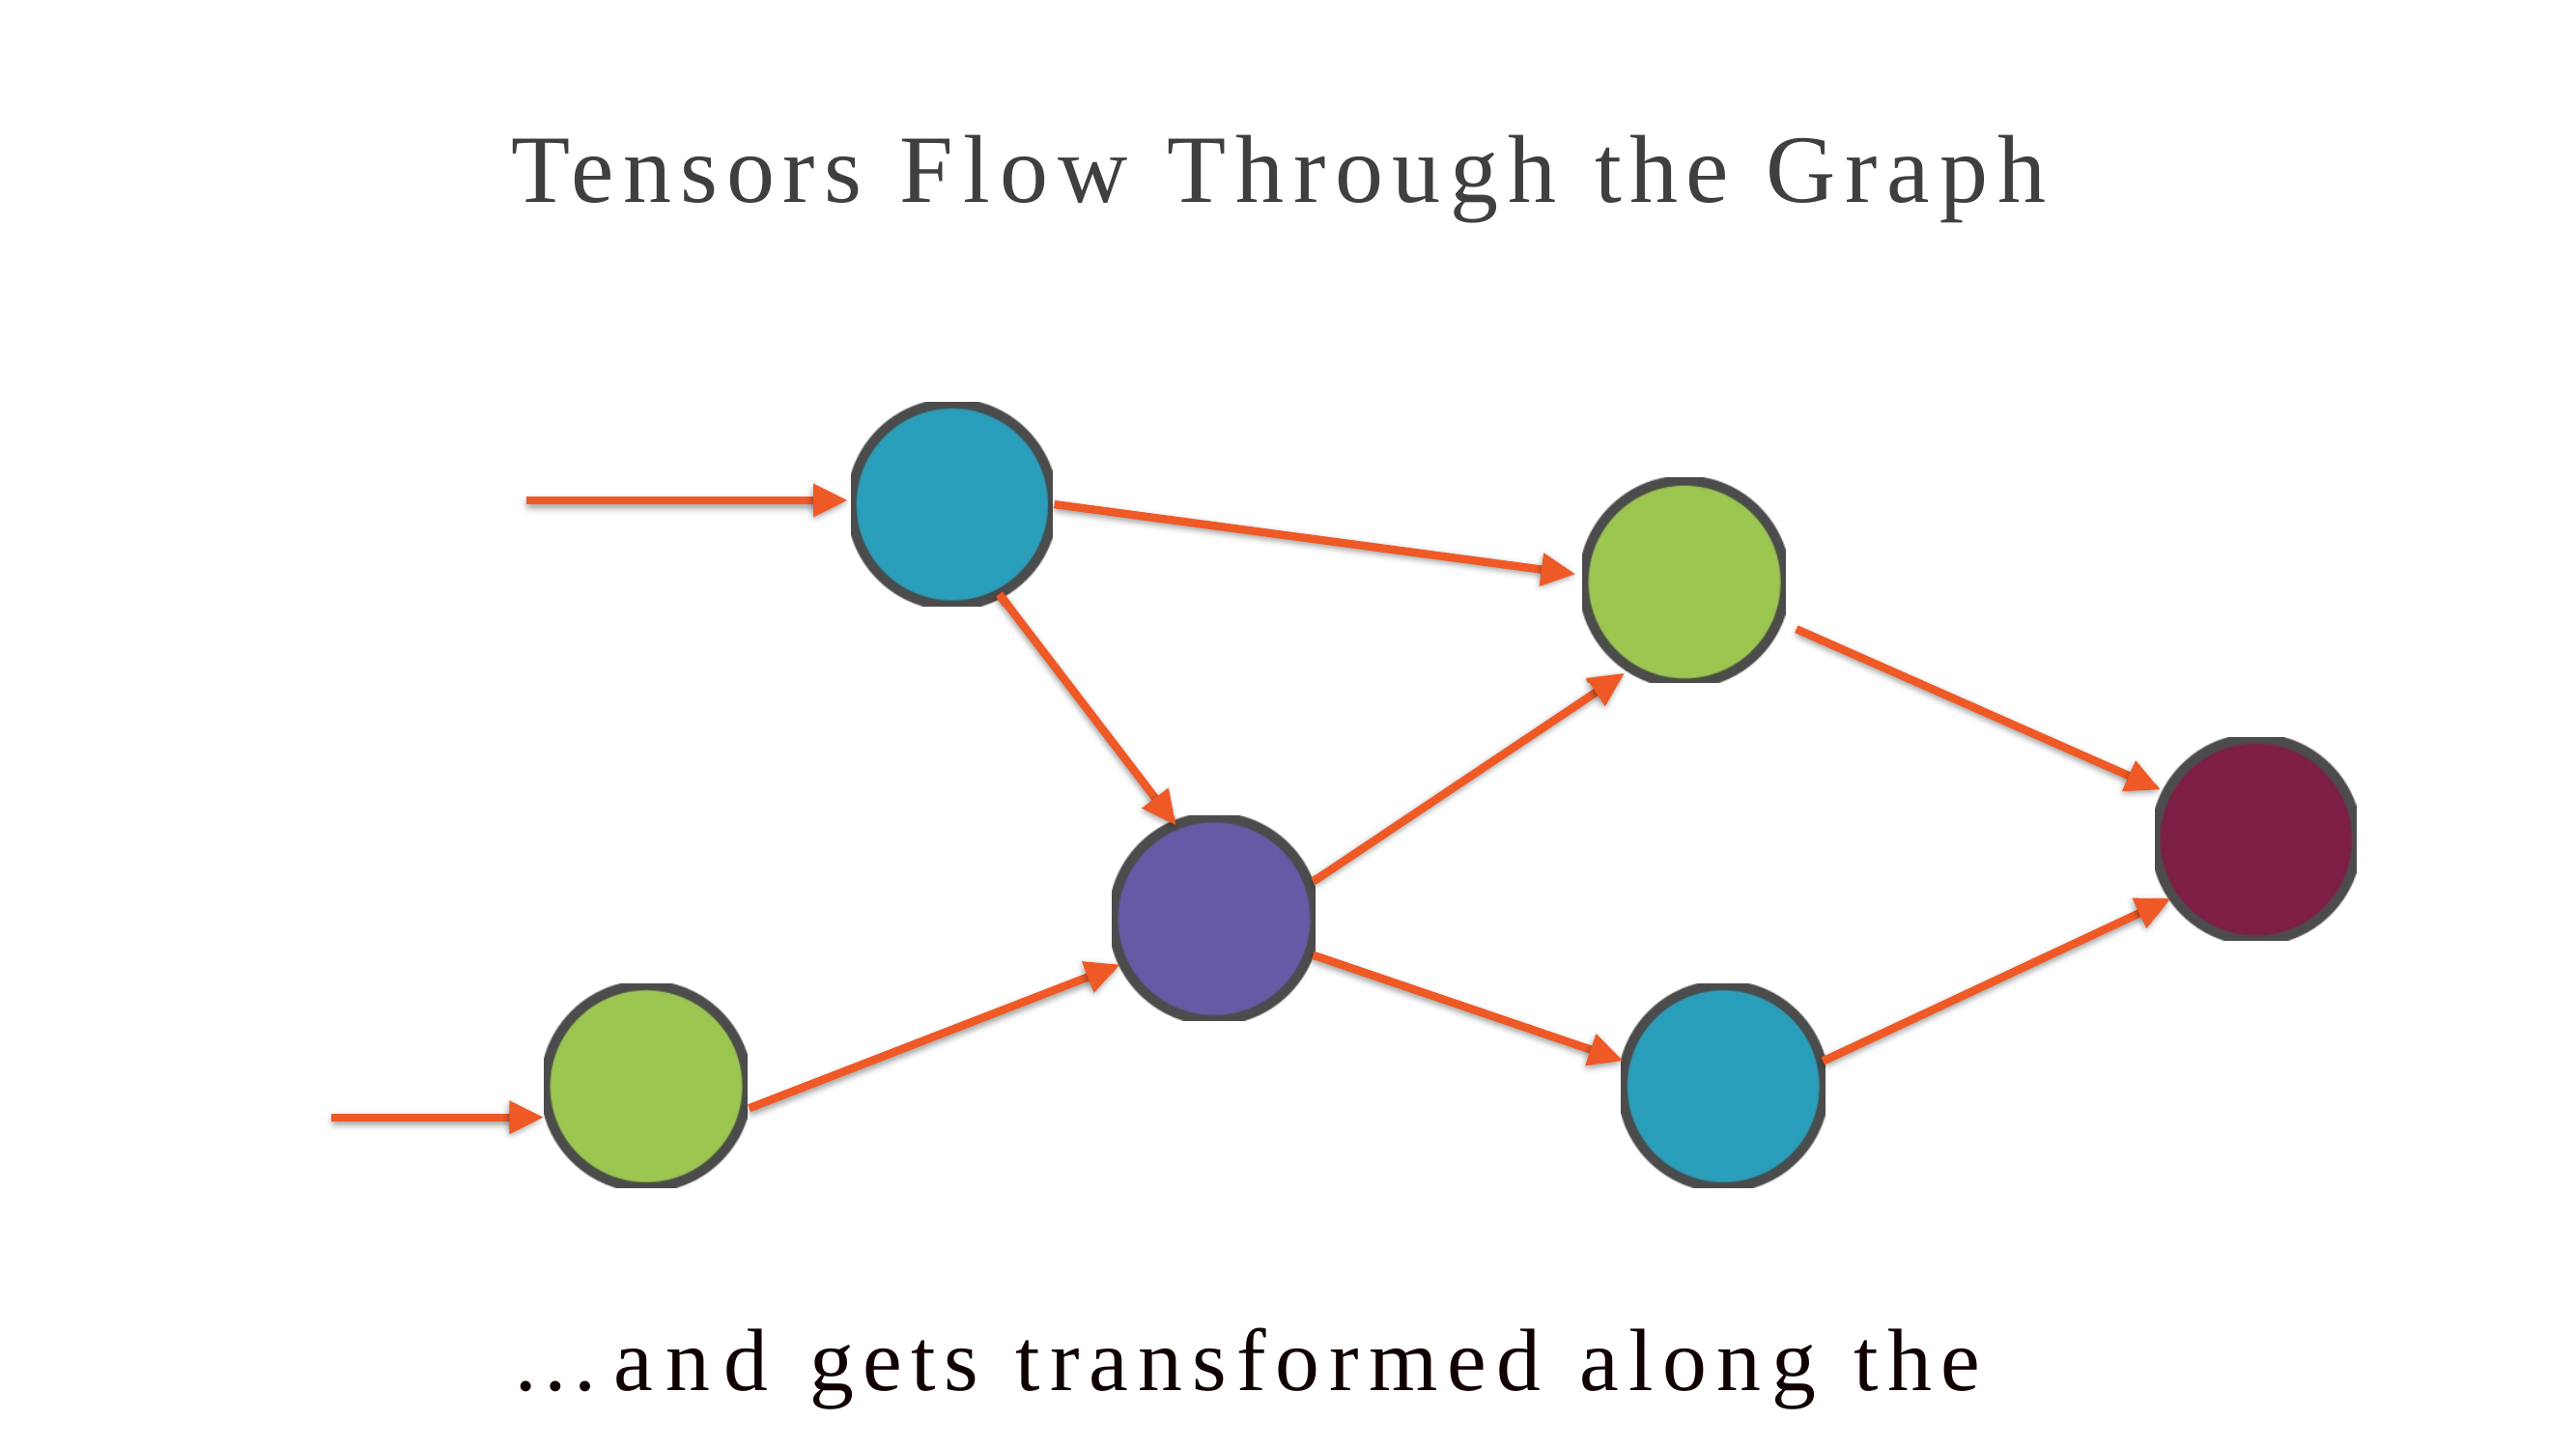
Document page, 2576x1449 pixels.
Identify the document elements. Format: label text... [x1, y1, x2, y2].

picture [544, 983, 748, 1189]
picture [851, 402, 1054, 607]
picture [1621, 983, 1826, 1189]
picture [2155, 737, 2358, 941]
picture [1111, 815, 1316, 1021]
text_box [331, 1116, 470, 1120]
picture [1582, 477, 1786, 683]
text_box Tensors Flow Through the Graph …and gets transformed along the way [470, 105, 2162, 1449]
